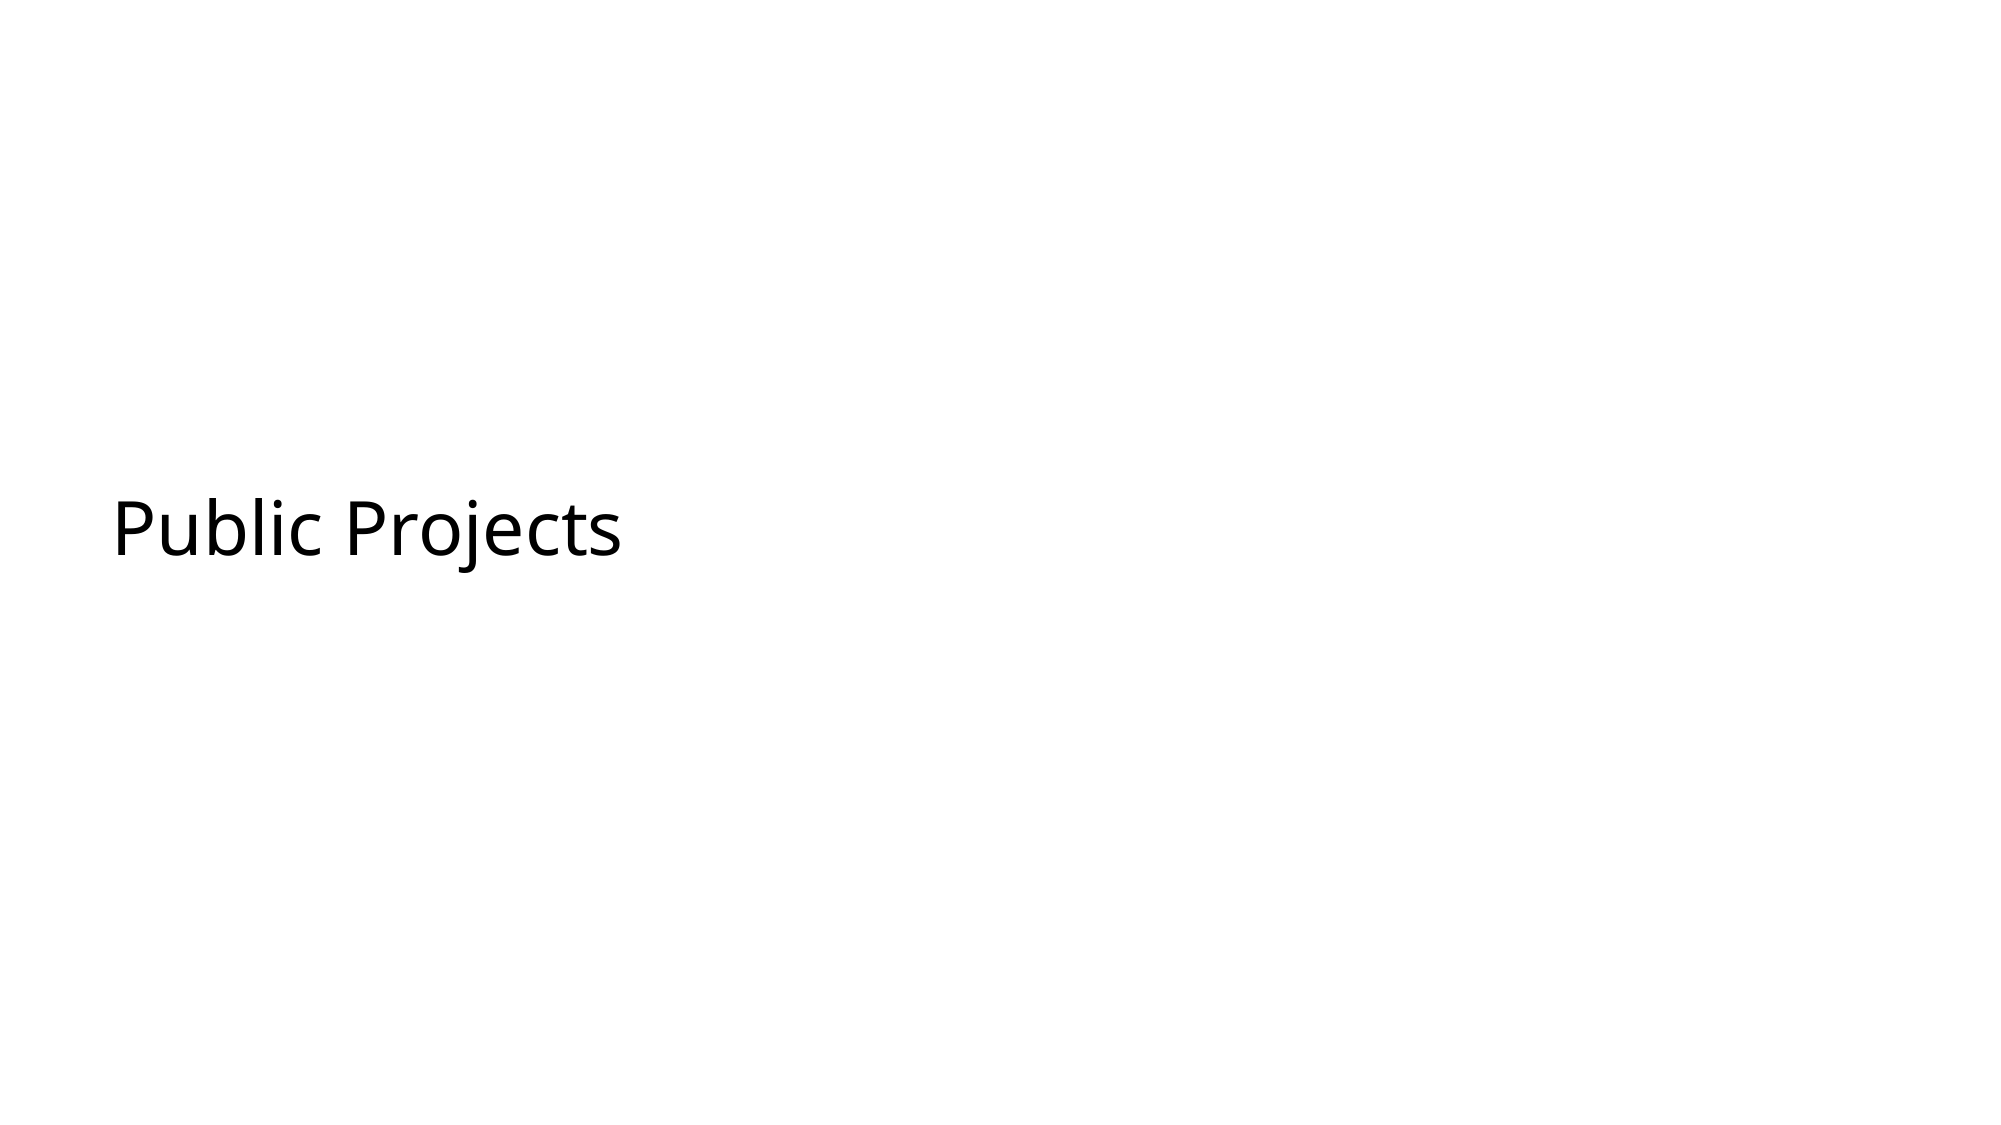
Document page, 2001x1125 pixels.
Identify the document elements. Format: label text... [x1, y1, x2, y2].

text_box Public Projects [96, 397, 781, 580]
